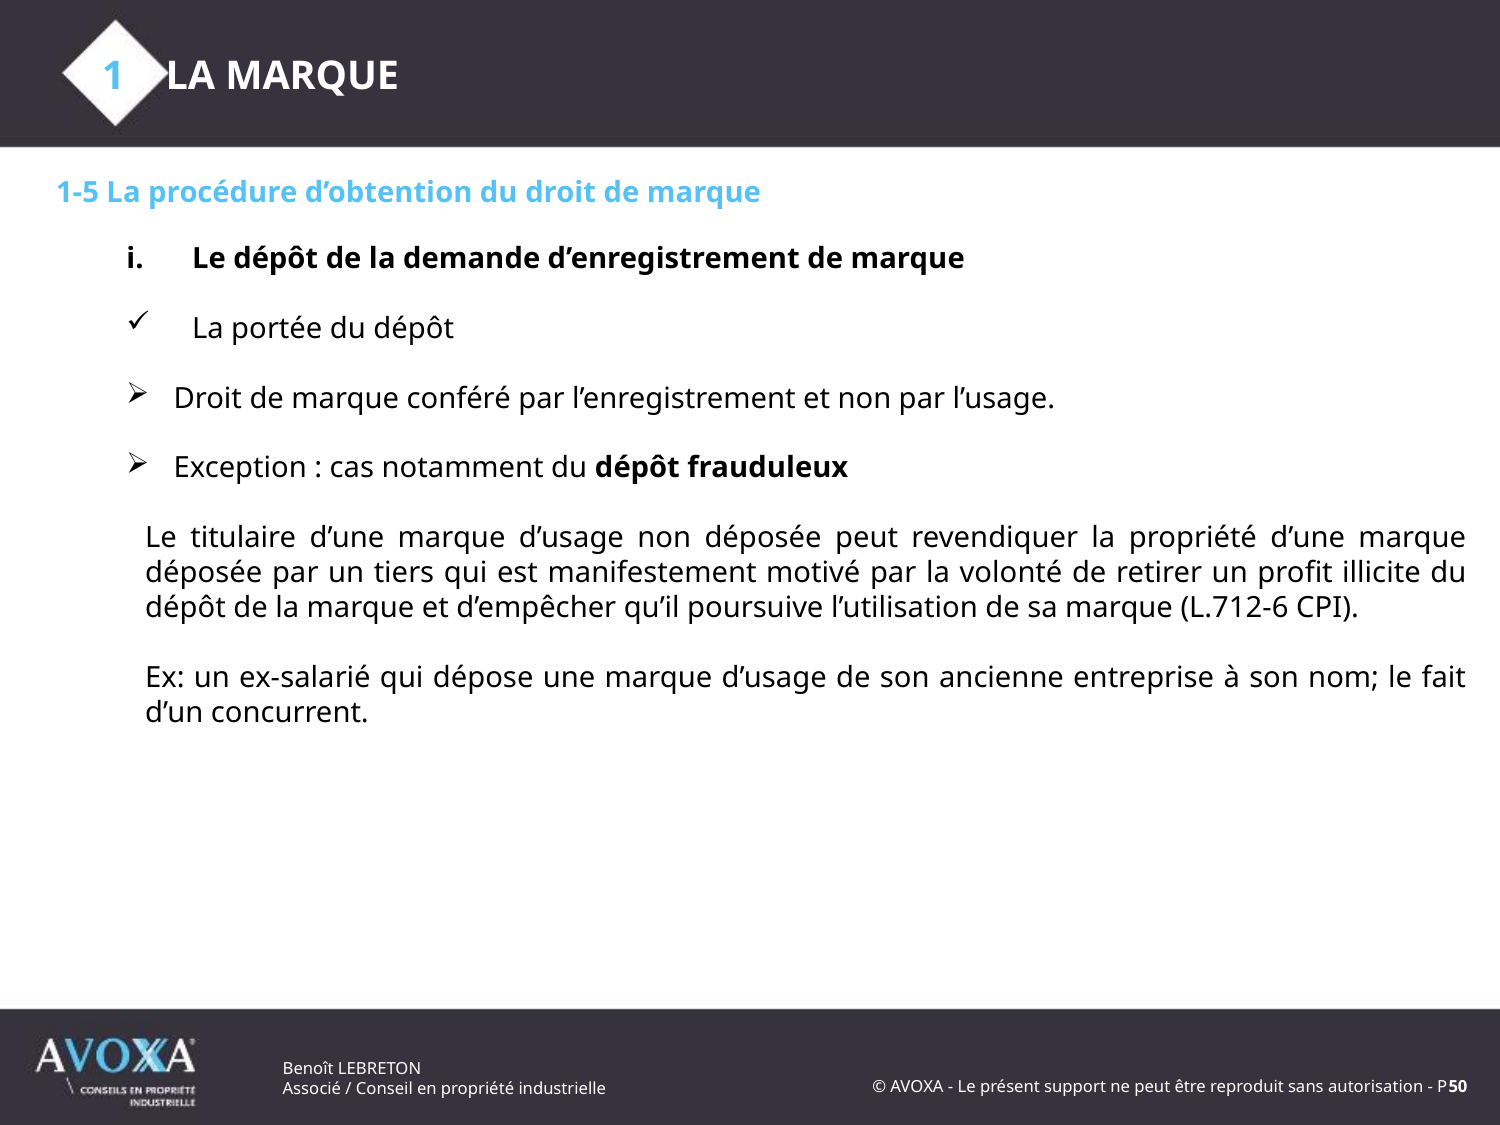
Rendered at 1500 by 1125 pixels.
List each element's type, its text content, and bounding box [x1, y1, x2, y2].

text_box Le dépôt de la demande d’enregistrement de marque La portée du dépôt Droit de marque conféré par l’enregistrement et non par l’usage. Exception : cas notamment du dépôt frauduleux Le titulaire d’une marque d’usage non déposée peut revendiquer la propriété d’une marque déposée par un tiers qui est manifestement motivé par la volonté de retirer un profit illicite du dépôt de la marque et d’empêcher qu’il poursuive l’utilisation de sa marque (L.712-6 CPI). Ex: un ex-salarié qui dépose une marque d’usage de son ancienne entreprise à son nom; le fait d’un concurrent. [64, 231, 1483, 841]
picture [0, 0, 1500, 1125]
text_box 1 LA MARQUE [56, 42, 1329, 105]
text_box 1-5 La procédure d’obtention du droit de marque [41, 172, 1435, 216]
